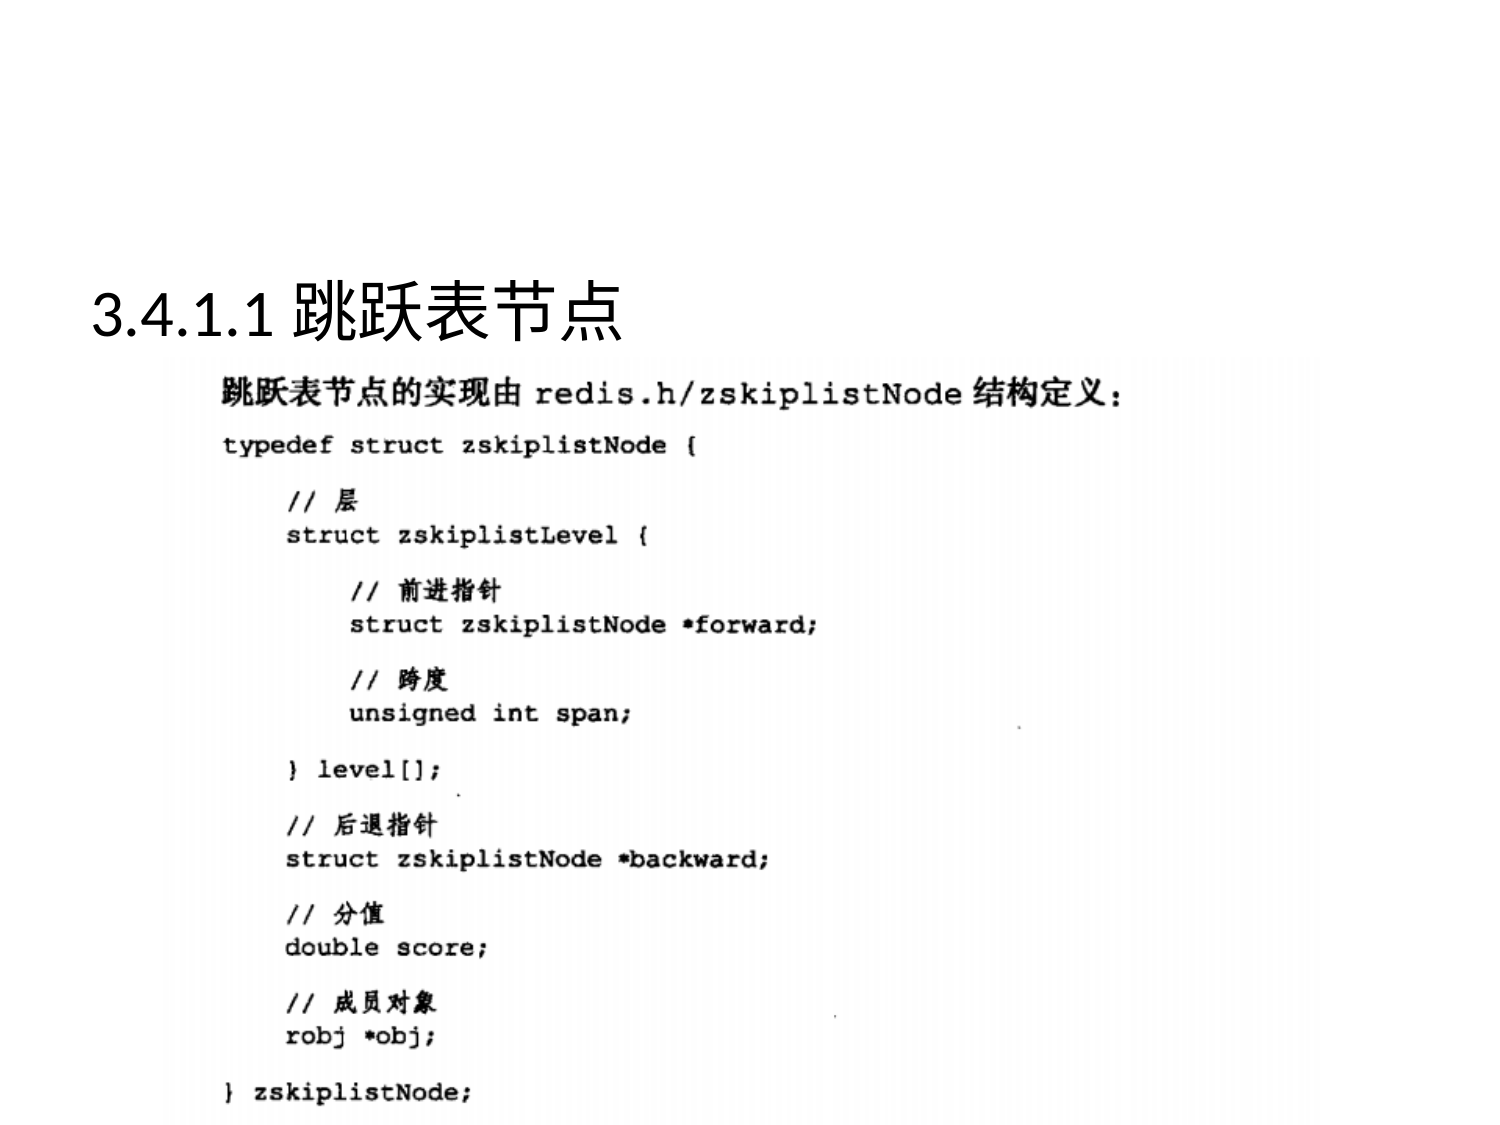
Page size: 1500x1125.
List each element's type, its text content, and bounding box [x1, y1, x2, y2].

list 3.4.1.1跳跃表节点 [75, 262, 1425, 1005]
picture [159, 357, 1324, 1125]
